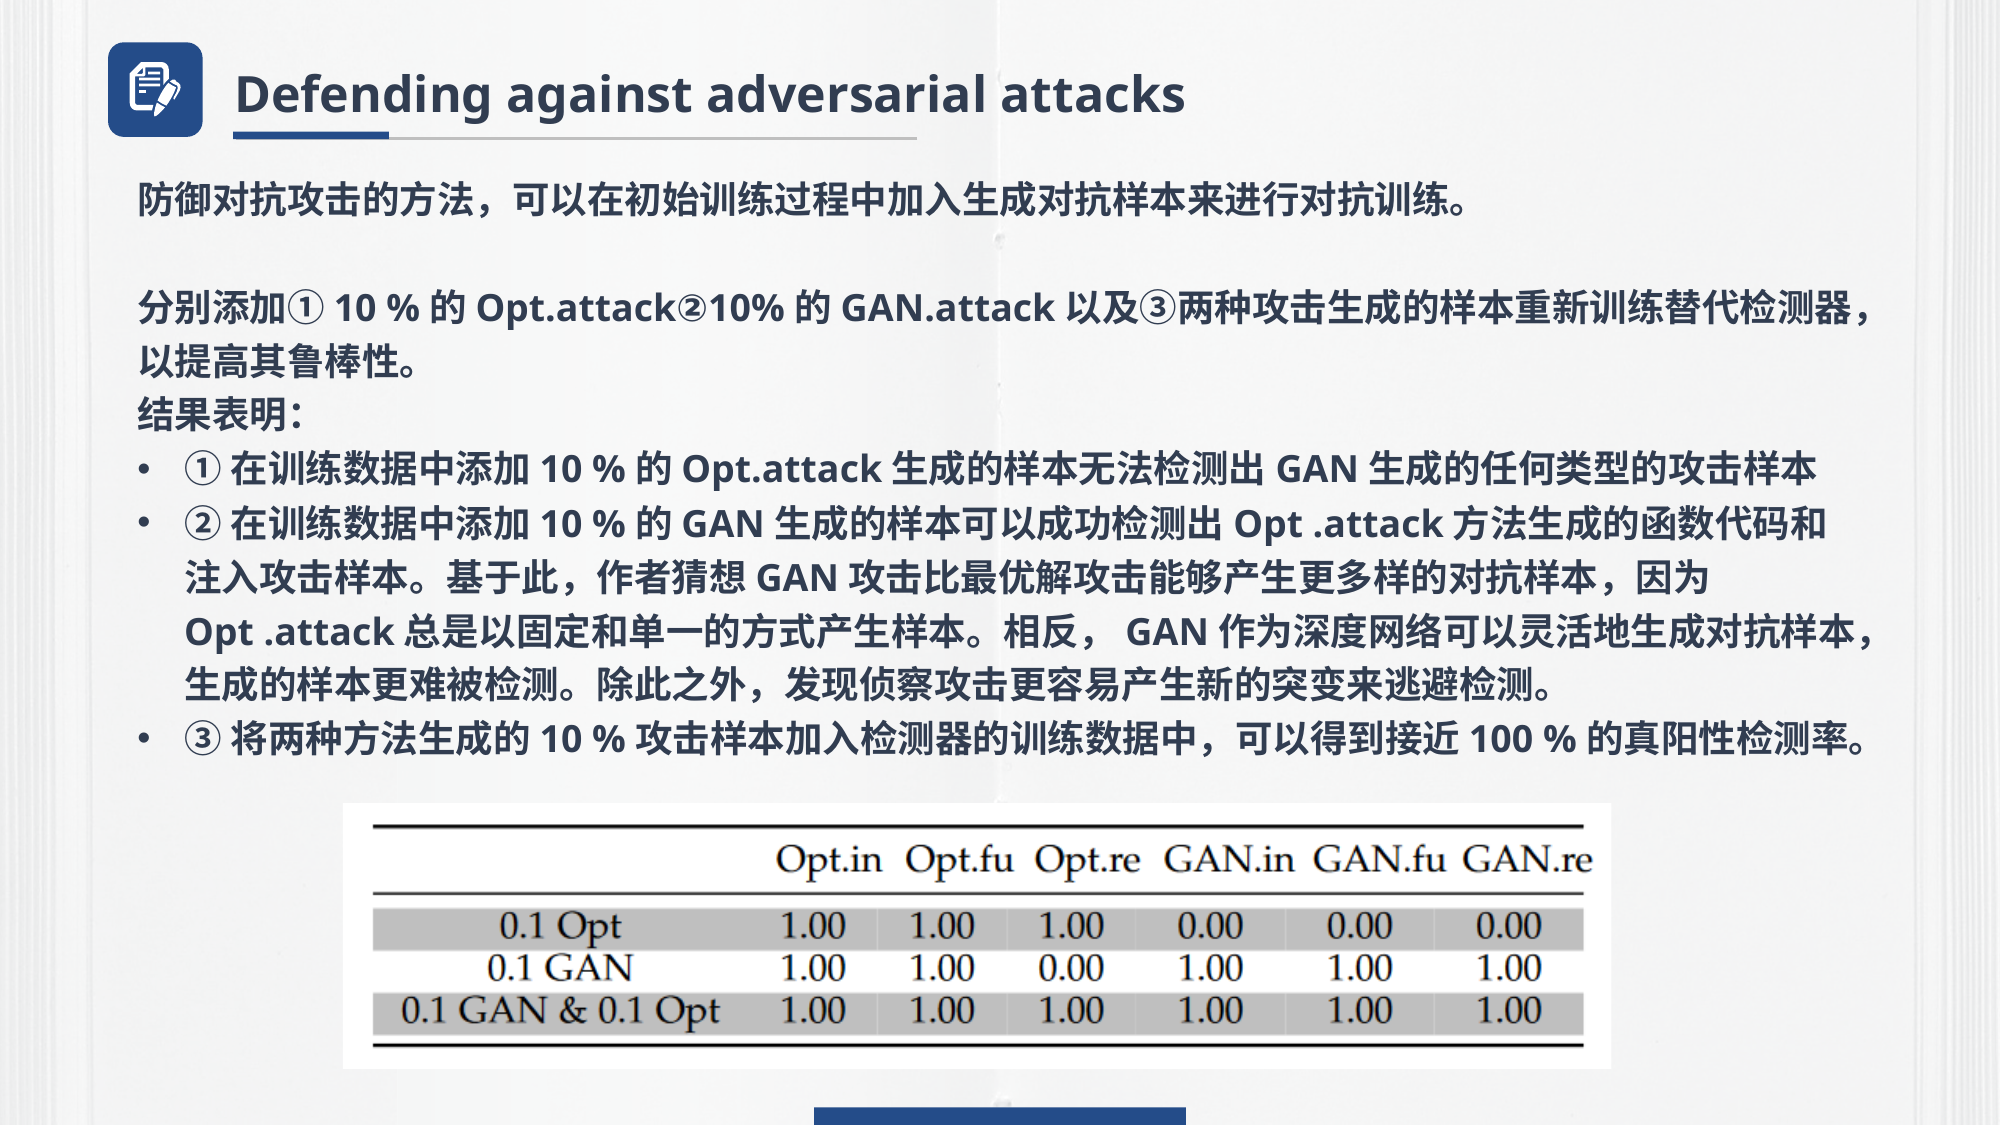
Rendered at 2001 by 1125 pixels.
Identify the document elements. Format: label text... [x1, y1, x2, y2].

picture [342, 803, 1612, 1069]
text_box 防御对抗攻击的方法，可以在初始训练过程中加入生成对抗样本来进行对抗训练。 分别添加①10 %的Opt.attack②10%的GAN.attack以及③两种攻击生成的样本重新训练替代检测器，以提高其鲁棒性。 结果表明： ①在训练数据中添加10 %的Opt.attack生成的样本无法检测出GAN生成的任何类型的攻击样本 ②在训练数据中添加10 %的GAN生成的样本可以成功检测出Opt .attack方法生成的函数代码和注入攻击样本。基于此，作者猜想GAN攻击比最优解攻击能够产生更多样的对抗样本，因为Opt .attack总是以固定和单一的方式产生样本。相反，GAN作为深度网络可以灵活地生成对抗样本，生成的样本更难被检测。除此之外，发现侦察攻击更容易产生新的突变来逃避检测。 ③将两种方法生成的10 %攻击样本加入检测器的训练数据中，可以得到接近100 %的真阳性检测率。 [137, 166, 1863, 761]
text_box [233, 131, 918, 140]
text_box Defending against adversarial attacks [219, 43, 1559, 131]
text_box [108, 42, 203, 137]
